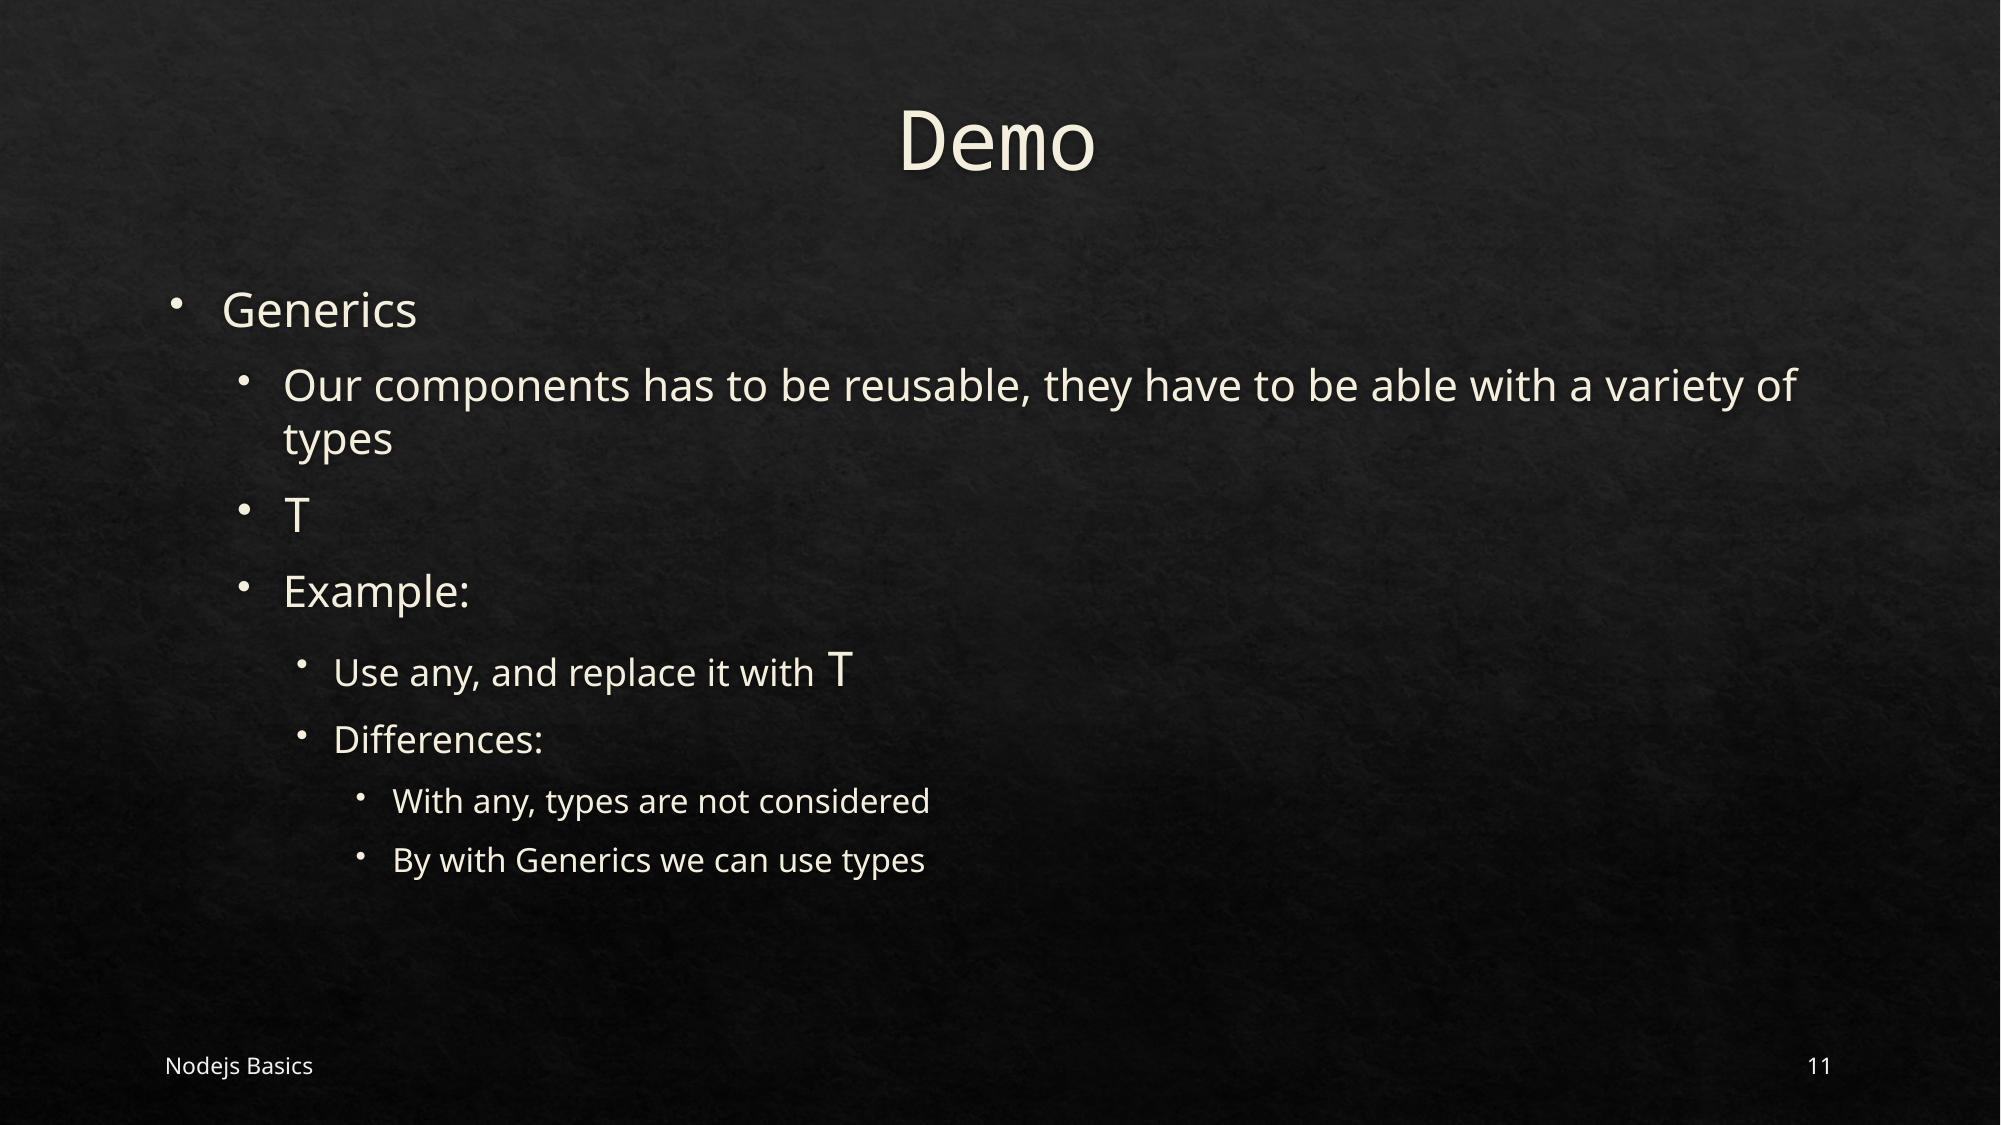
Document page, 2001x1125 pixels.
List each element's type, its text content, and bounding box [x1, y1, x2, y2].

title Demo [149, 39, 1849, 247]
footer Nodejs Basics [149, 1037, 1245, 1098]
list Generics Our components has to be reusable, they have to be able with a variety of types T Example: Use any, and replace it with T Differences: With any, types are not considered By with Generics we can use types [149, 265, 1849, 1020]
slide_number 11 [1724, 1037, 1849, 1098]
